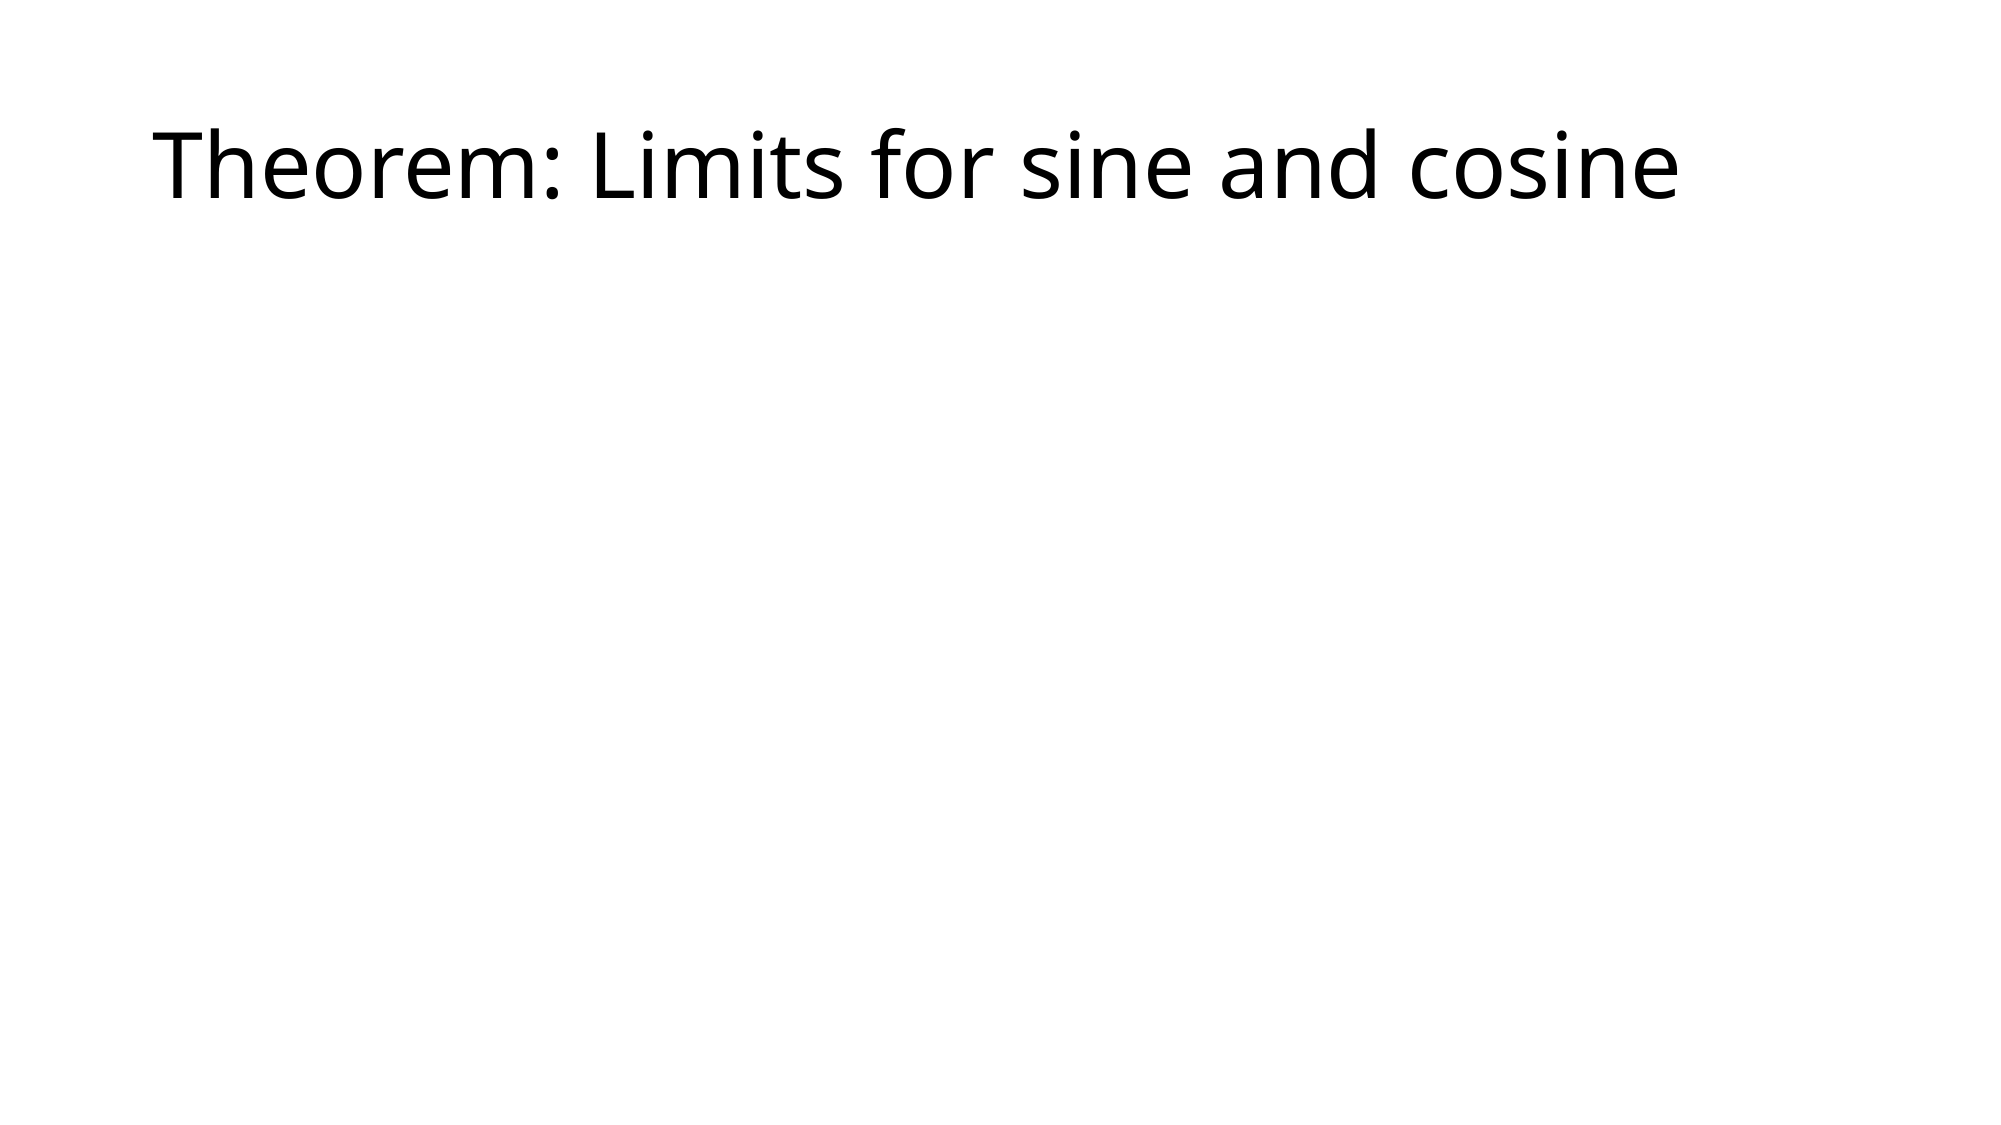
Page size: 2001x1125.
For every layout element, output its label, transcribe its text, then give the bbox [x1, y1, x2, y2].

title Theorem: Limits for sine and cosine [137, 59, 1863, 278]
